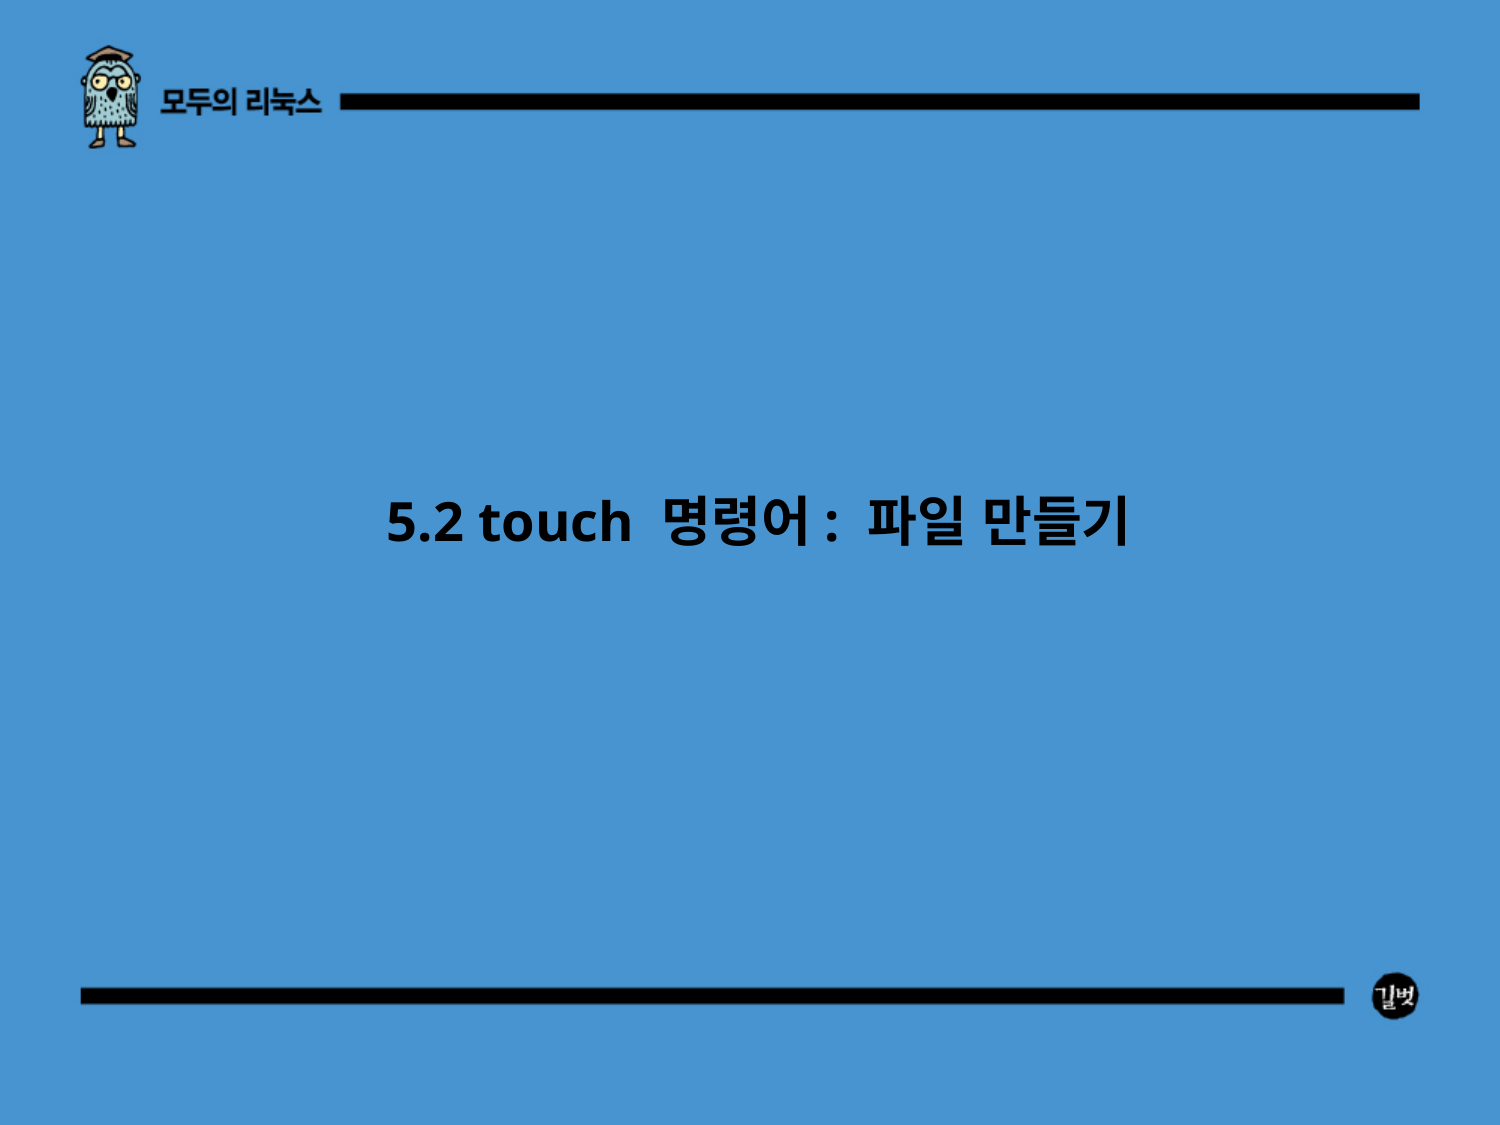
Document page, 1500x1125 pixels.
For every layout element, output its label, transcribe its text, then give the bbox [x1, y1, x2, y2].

picture [0, 0, 1500, 1125]
text_box 5.2 touch 명령어: 파일 만들기 [69, 427, 1450, 560]
